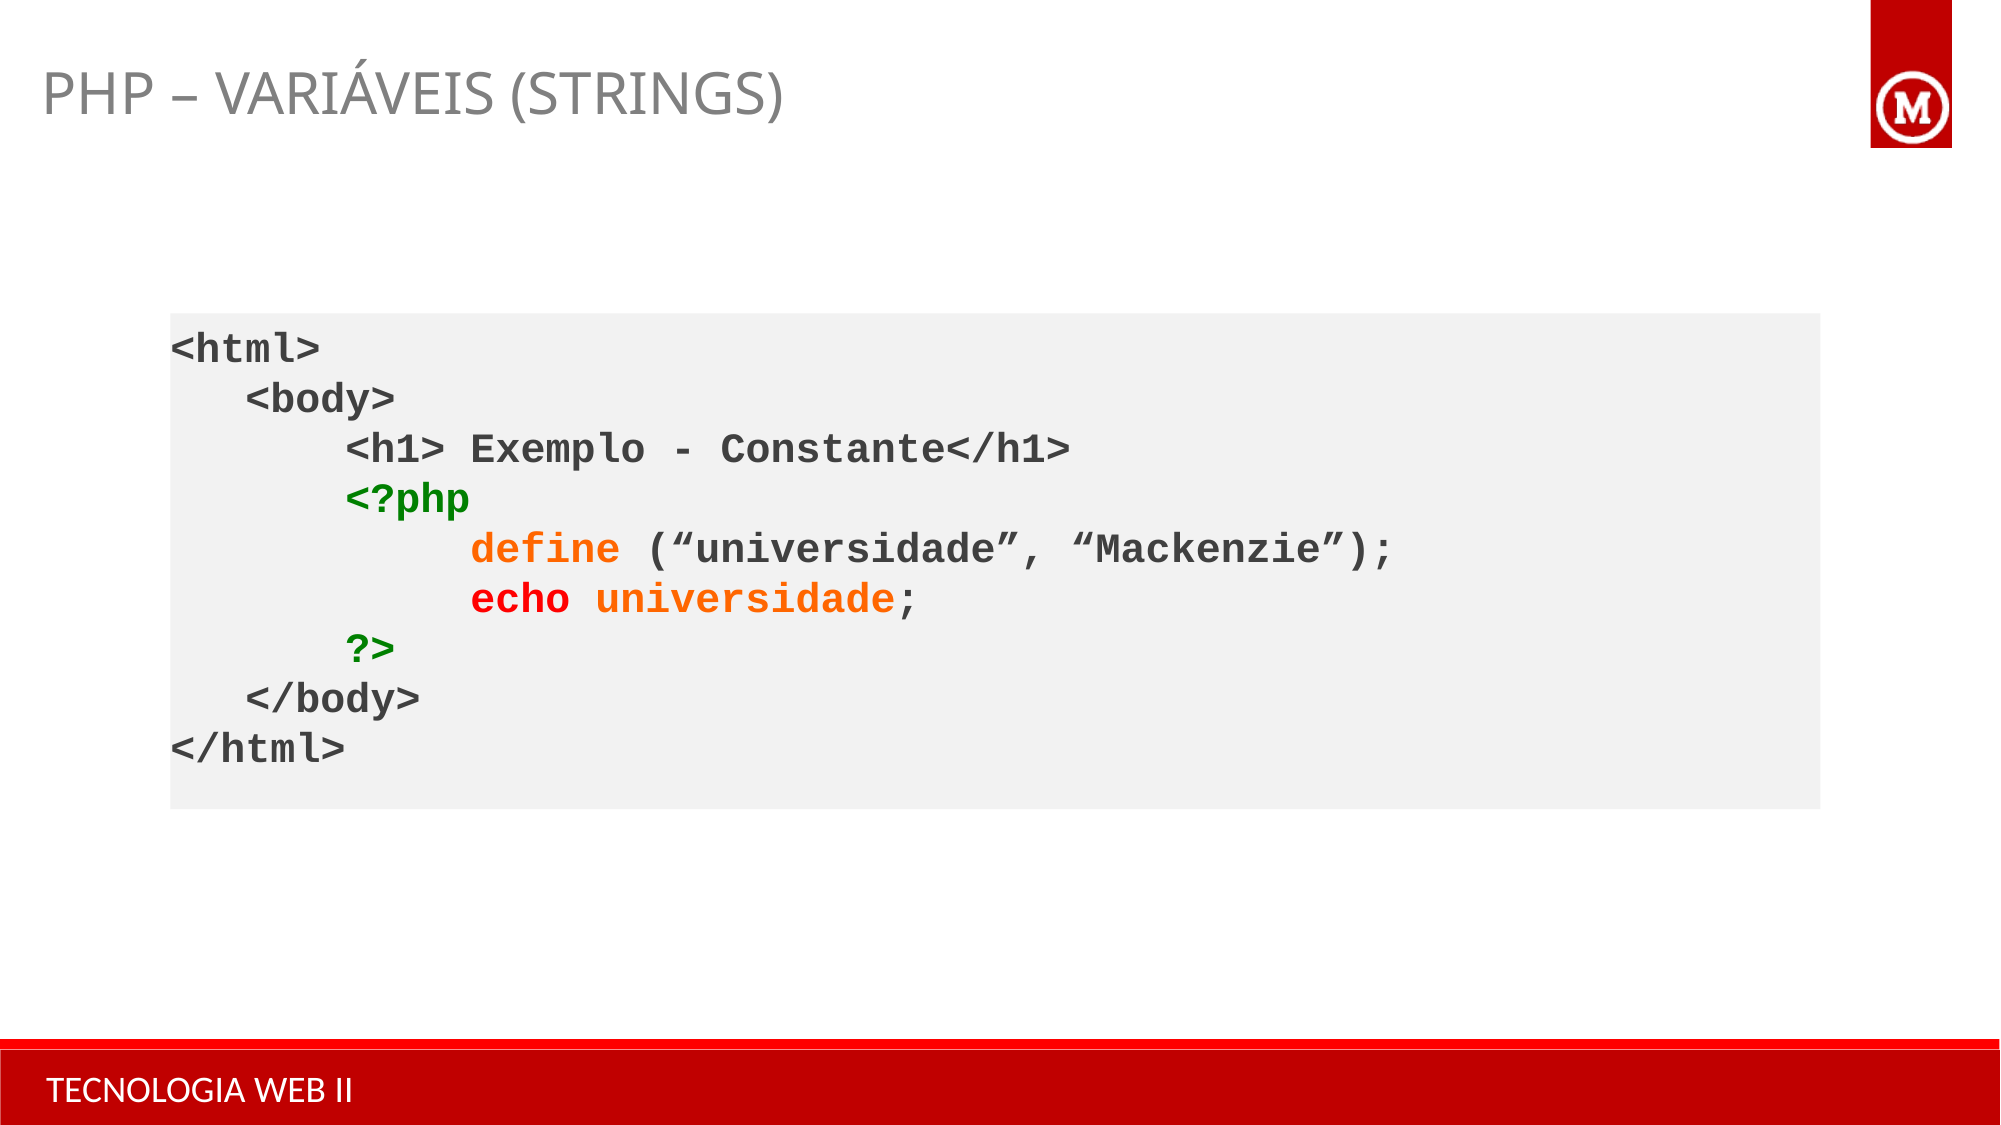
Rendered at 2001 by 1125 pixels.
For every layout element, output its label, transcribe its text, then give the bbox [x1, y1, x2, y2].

text_box PHP – VARIÁVEIS (STRINGS) [26, 48, 800, 134]
picture [1873, 69, 1953, 148]
list <html> <body> <h1> Exemplo - Constante</h1> <?php define (“universidade”, “Mackenzie”); echo universidade; ?> </body> </html> [170, 313, 1821, 810]
